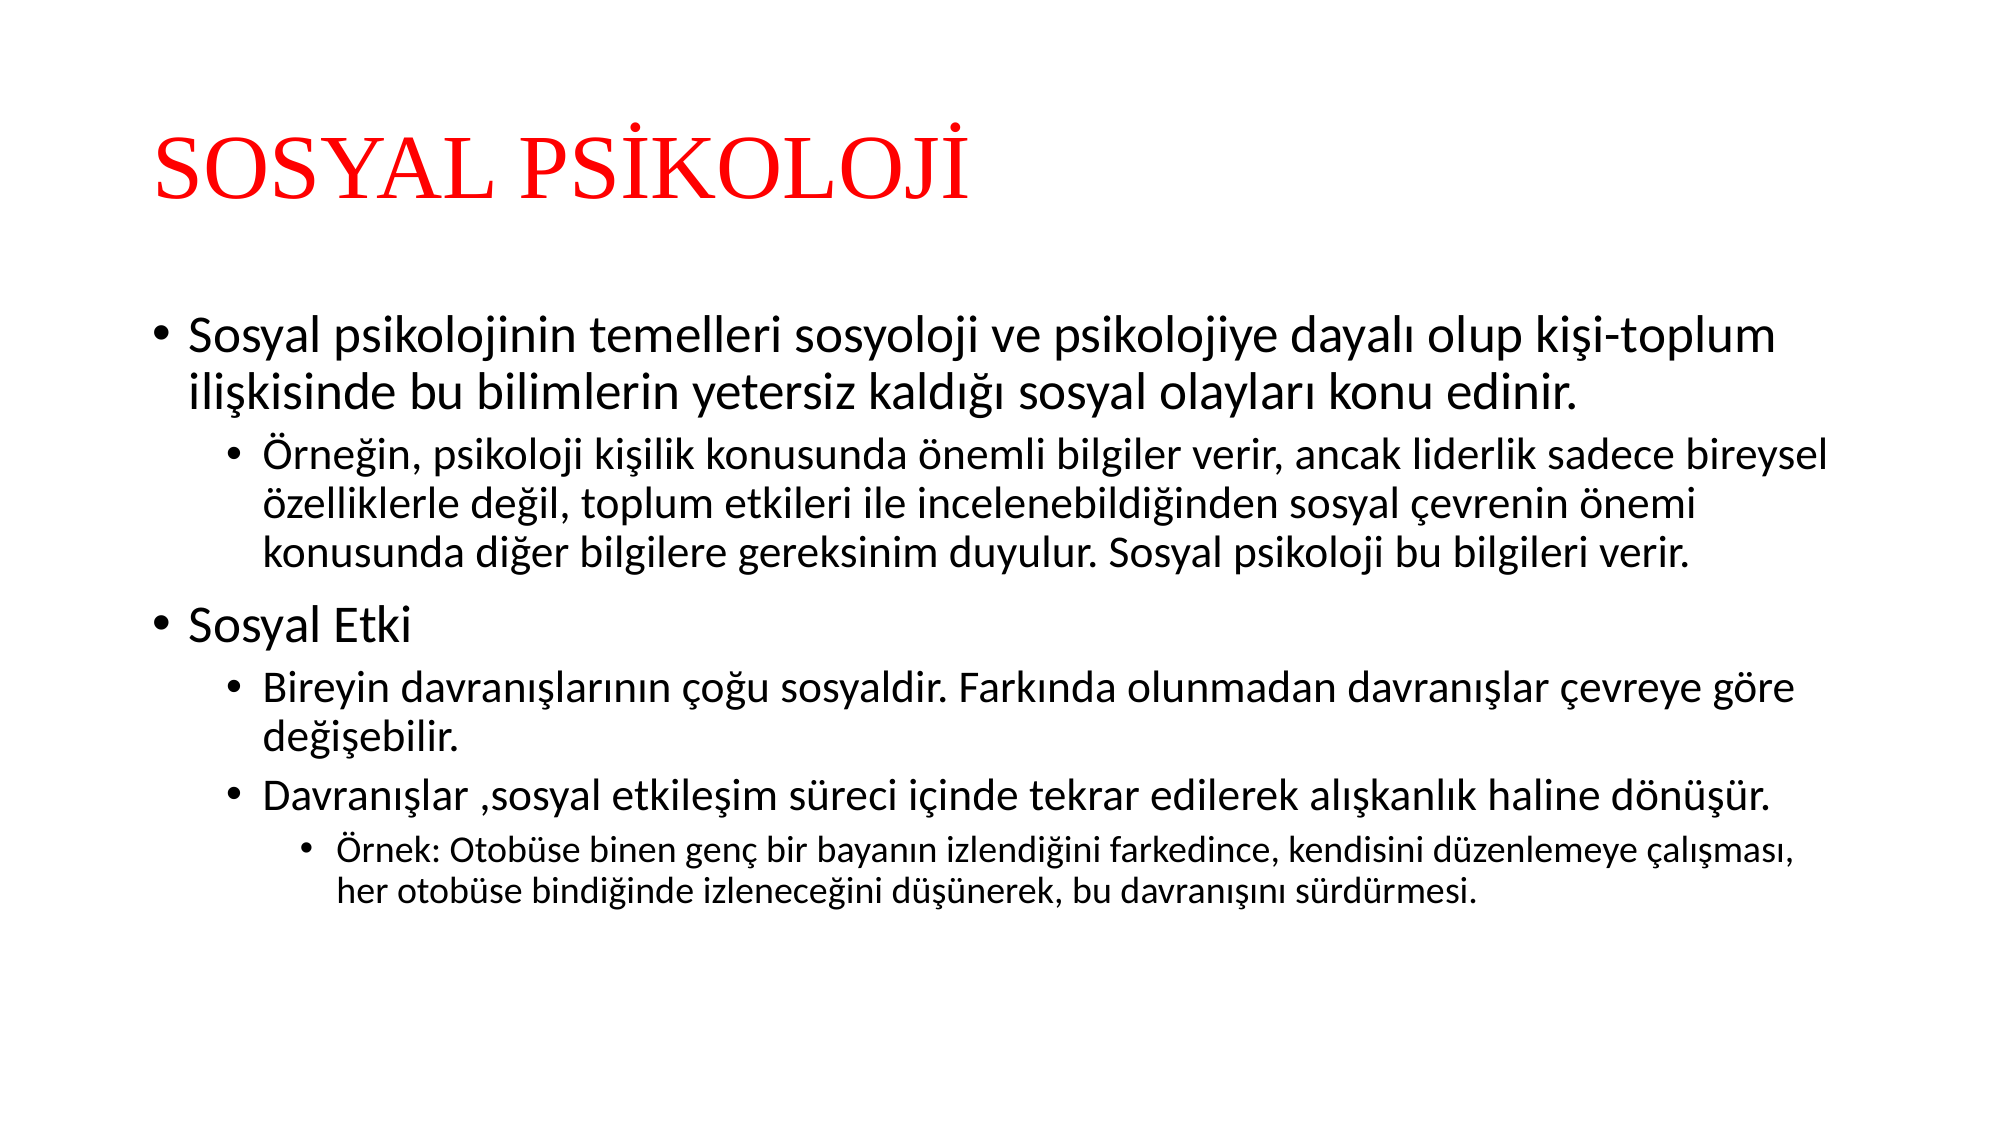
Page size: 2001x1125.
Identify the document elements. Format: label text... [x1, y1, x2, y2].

title SOSYAL PSİKOLOJİ [137, 59, 1863, 278]
list Sosyal psikolojinin temelleri sosyoloji ve psikolojiye dayalı olup kişi-toplum ilişkisinde bu bilimlerin yetersiz kaldığı sosyal olayları konu edinir. Örneğin, psikoloji kişilik konusunda önemli bilgiler verir, ancak liderlik sadece bireysel özelliklerle değil, toplum etkileri ile incelenebildiğinden sosyal çevrenin önemi konusunda diğer bilgilere gereksinim duyulur. Sosyal psikoloji bu bilgileri verir. Sosyal Etki Bireyin davranışlarının çoğu sosyaldir. Farkında olunmadan davranışlar çevreye göre değişebilir. Davranışlar ,sosyal etkileşim süreci içinde tekrar edilerek alışkanlık haline dönüşür. Örnek: Otobüse binen genç bir bayanın izlendiğini farkedince, kendisini düzenlemeye çalışması, her otobüse bindiğinde izleneceğini düşünerek, bu davranışını sürdürmesi. [137, 299, 1863, 1014]
